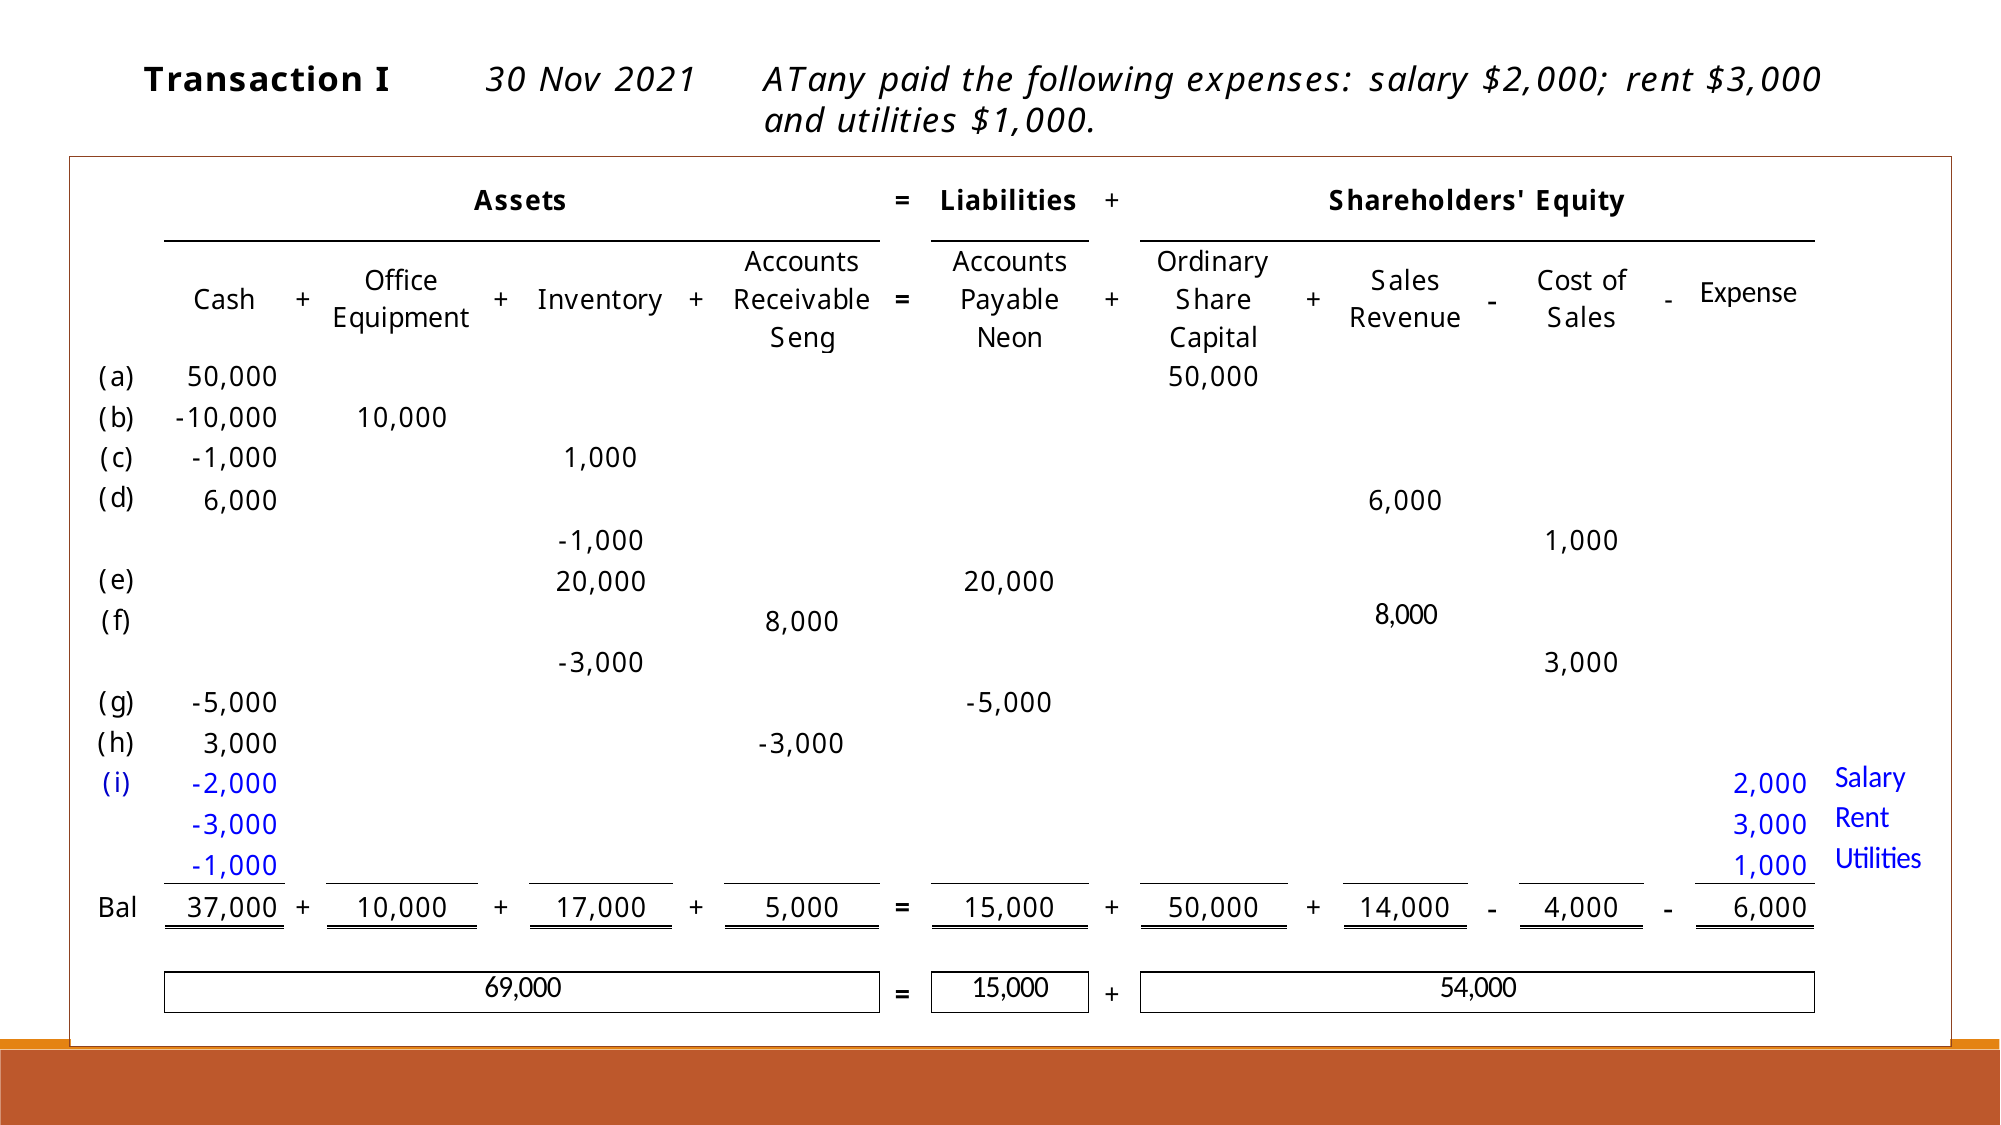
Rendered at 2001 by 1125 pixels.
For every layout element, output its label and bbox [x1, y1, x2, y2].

picture [135, 53, 1847, 138]
picture [69, 155, 1952, 1048]
